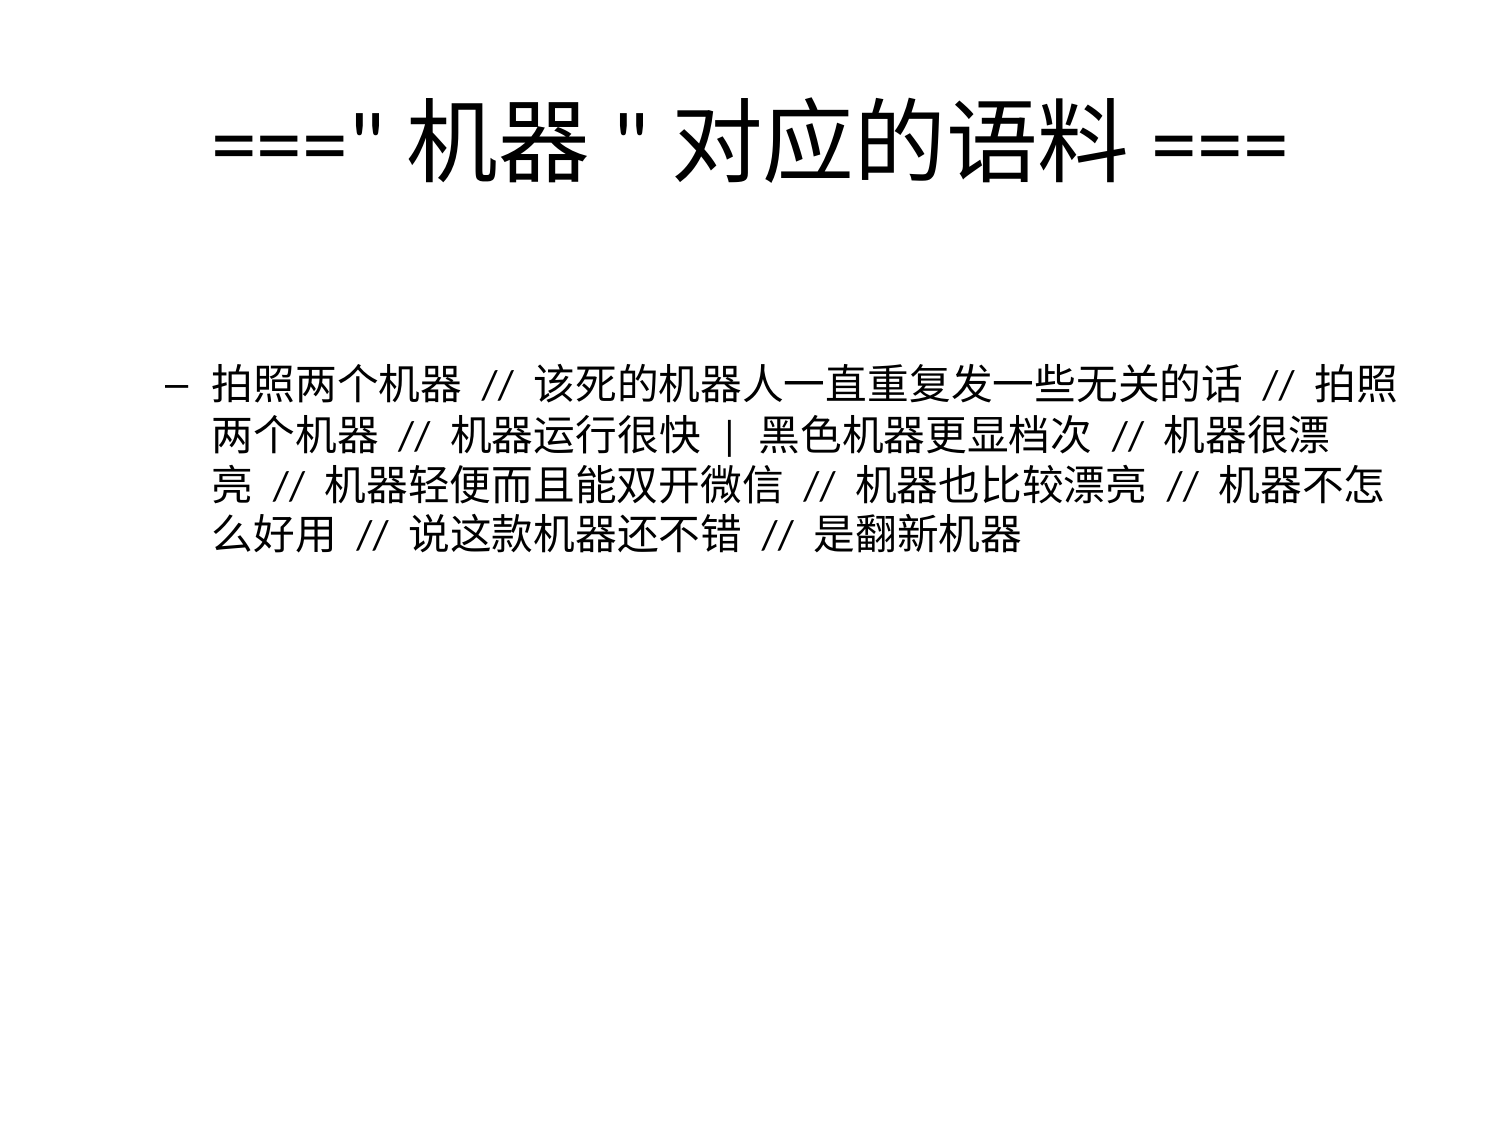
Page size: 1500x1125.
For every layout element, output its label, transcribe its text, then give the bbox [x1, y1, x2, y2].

title ==="机器"对应的语料=== [75, 45, 1425, 233]
list 拍照两个机器 // 该死的机器人一直重复发一些无关的话 // 拍照两个机器 // 机器运行很快 | 黑色机器更显档次 // 机器很漂亮 // 机器轻便而且能双开微信 // 机器也比较漂亮 // 机器不怎么好用 // 说这款机器还不错 // 是翻新机器 [75, 262, 1425, 1005]
